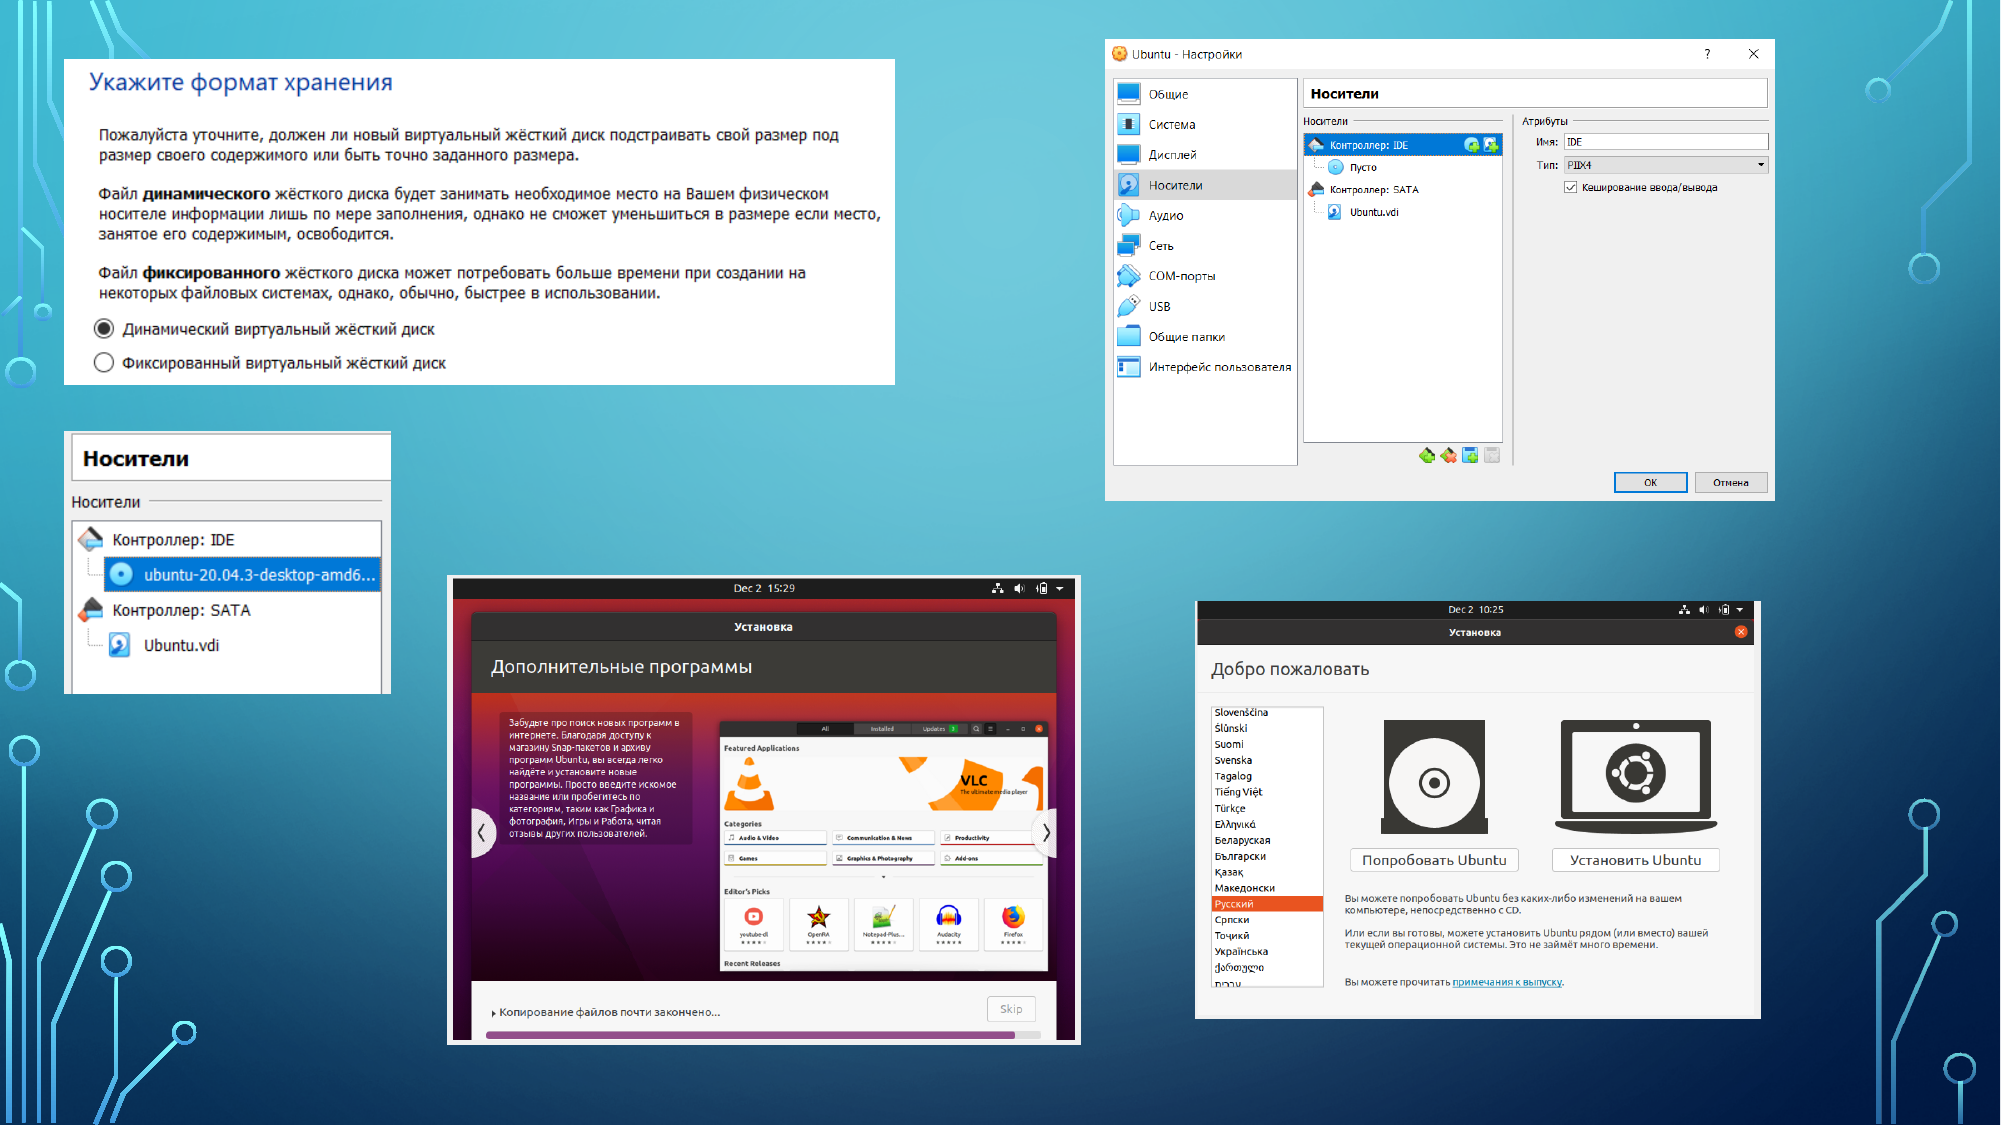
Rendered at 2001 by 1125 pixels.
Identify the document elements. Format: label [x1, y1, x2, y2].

picture [1105, 39, 1775, 502]
picture [447, 575, 1081, 1045]
picture [64, 59, 895, 385]
picture [1195, 601, 1761, 1020]
picture [64, 431, 392, 694]
